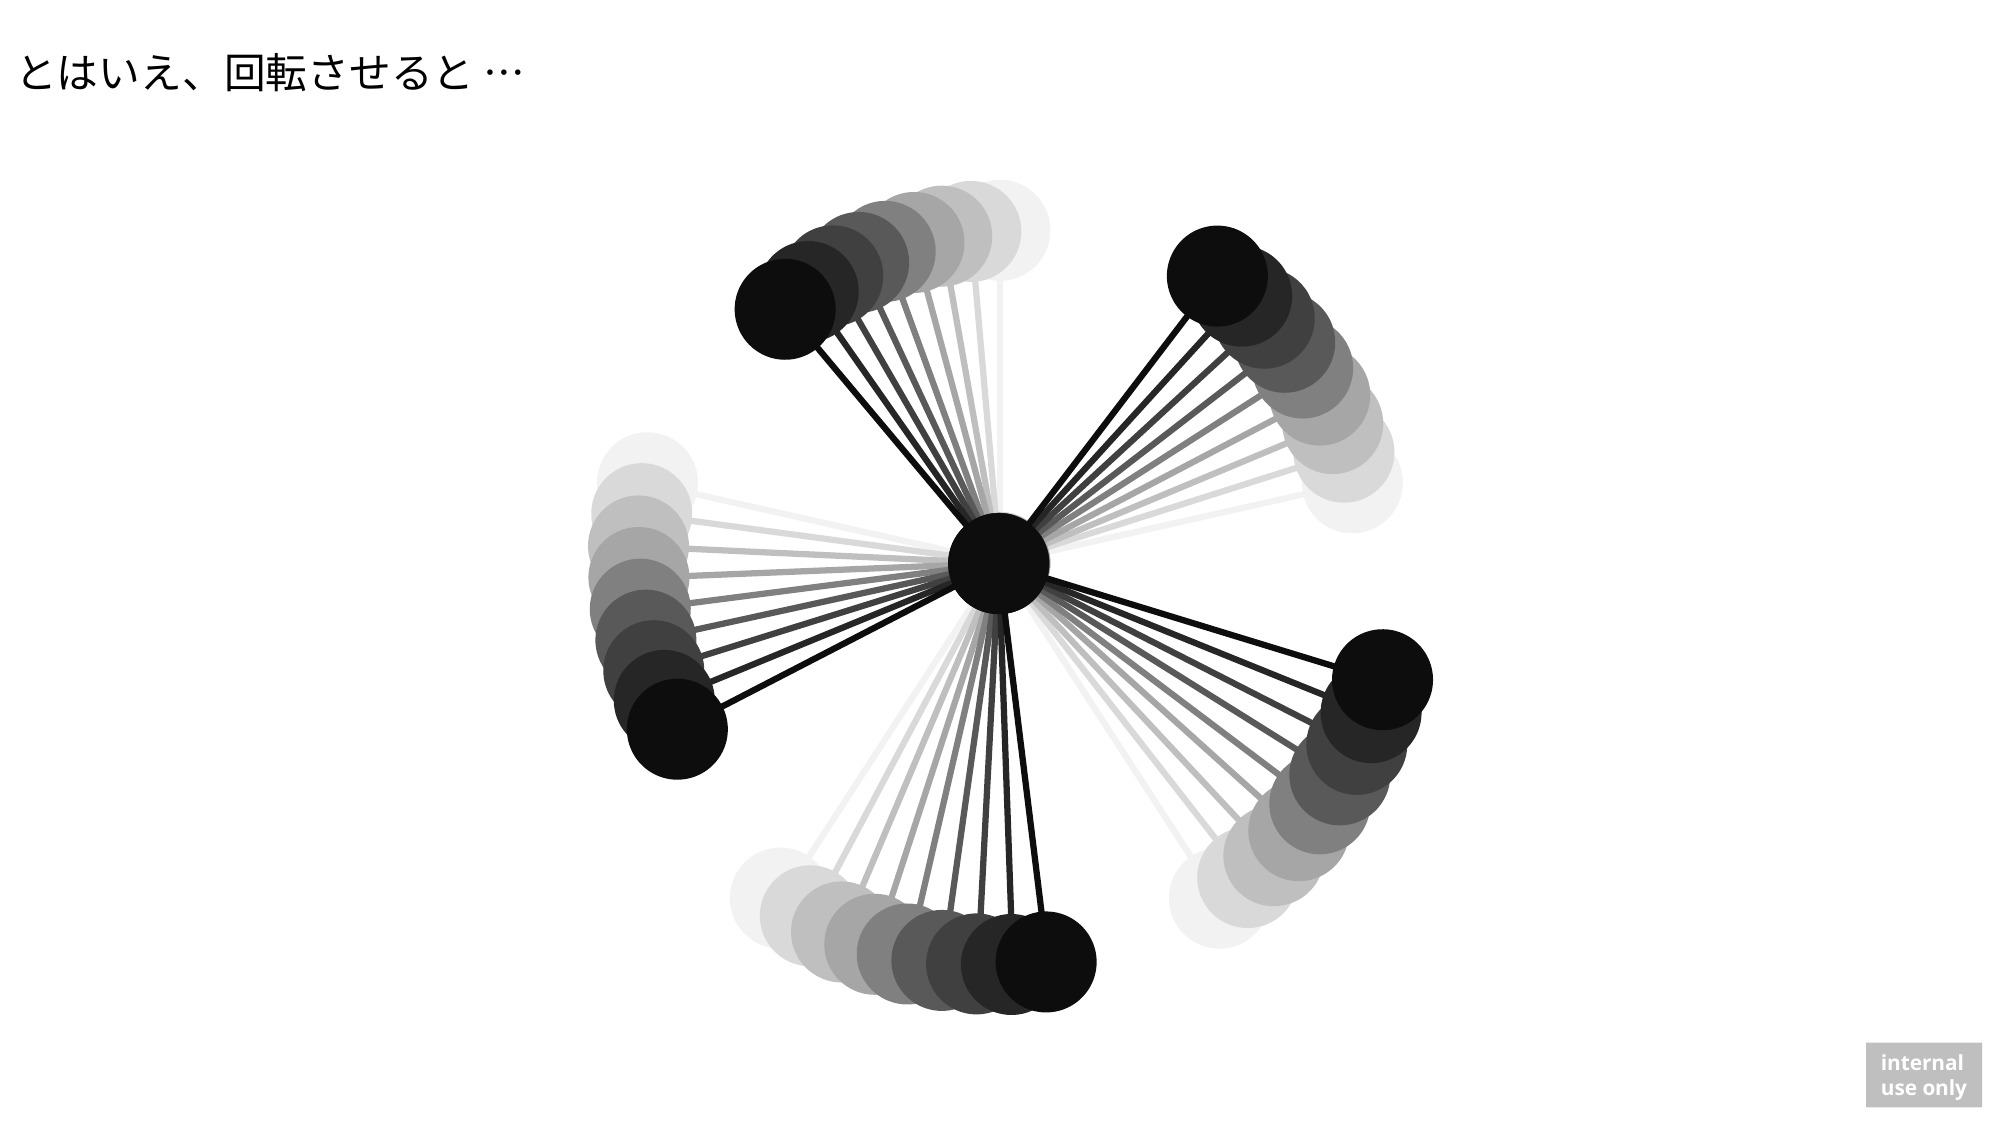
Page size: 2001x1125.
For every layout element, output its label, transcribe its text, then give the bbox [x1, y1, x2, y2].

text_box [599, 183, 1400, 947]
text_box とはいえ、回転させると … [0, 39, 541, 105]
